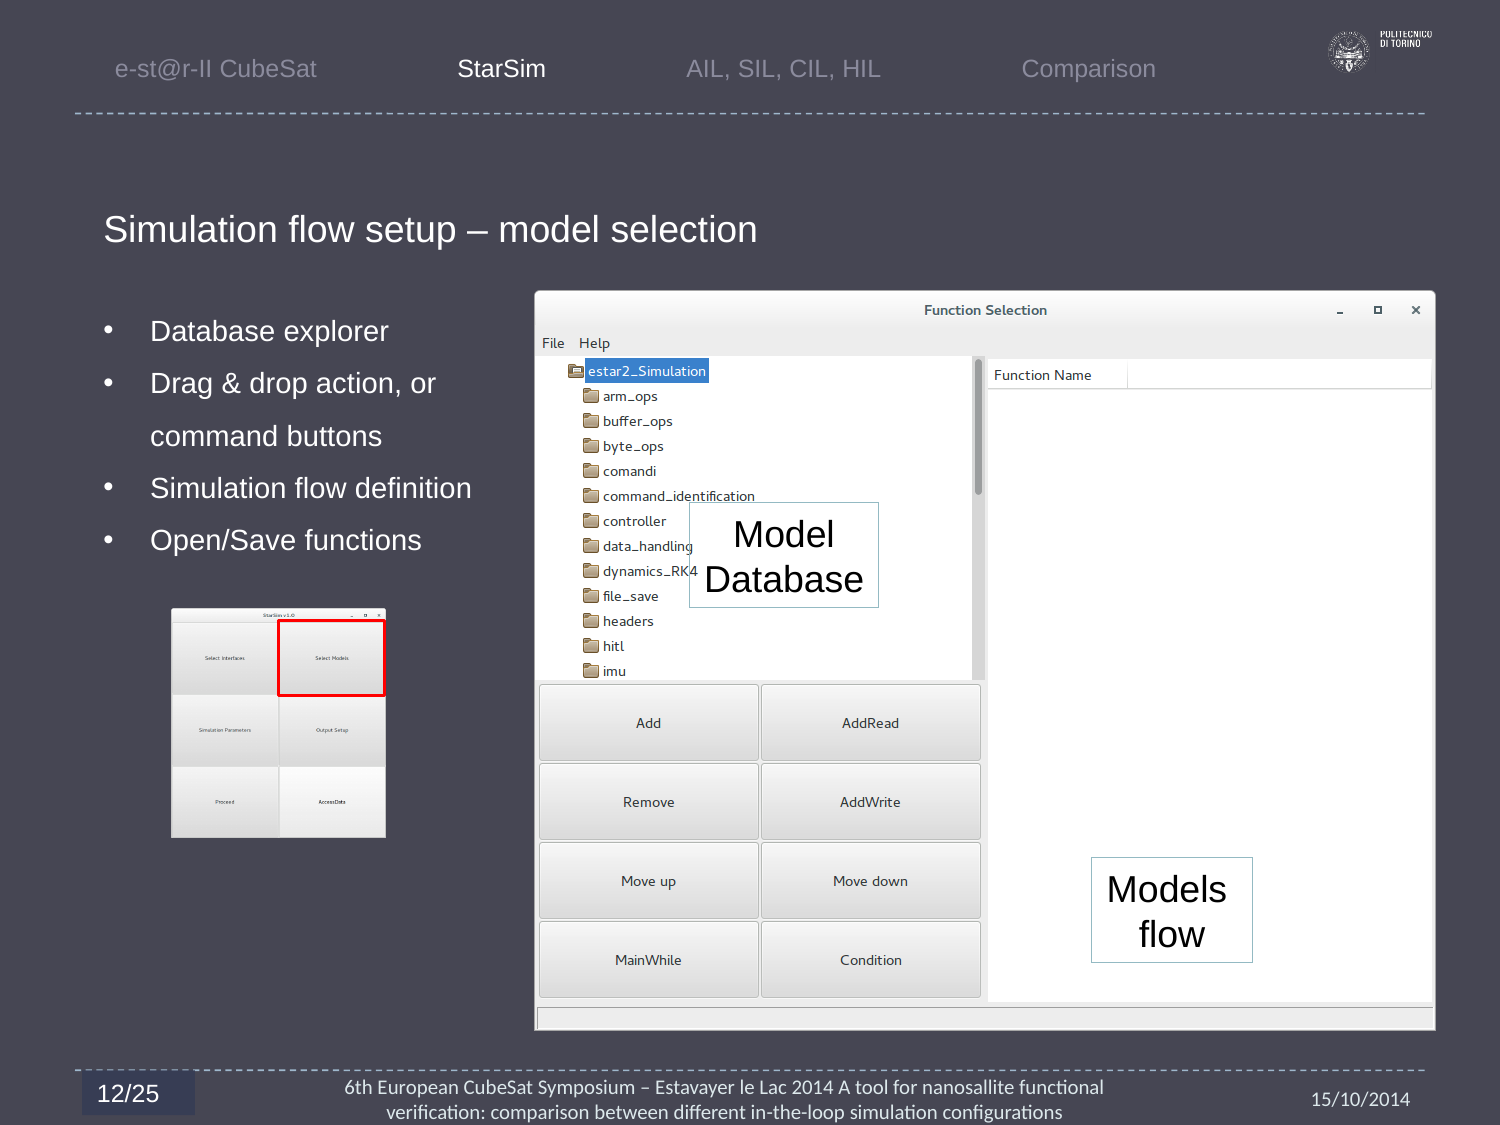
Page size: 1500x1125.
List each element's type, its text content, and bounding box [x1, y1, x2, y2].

picture [533, 290, 1436, 1032]
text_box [170, 608, 387, 838]
text_box Simulation flow setup – model selection Database explorer Drag & drop action, or command buttons Simulation flow definition Open/Save functions [88, 197, 938, 565]
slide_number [1207, 1078, 1426, 1125]
text_box 12/25 [82, 1070, 195, 1116]
picture [1328, 31, 1432, 73]
footer 6th European CubeSat Symposium – Estavayer le Lac 2014 A tool for nanosallite functional verification: comparison between different in-the-loop simulation configurations [297, 1065, 1152, 1125]
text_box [99, 45, 1173, 92]
